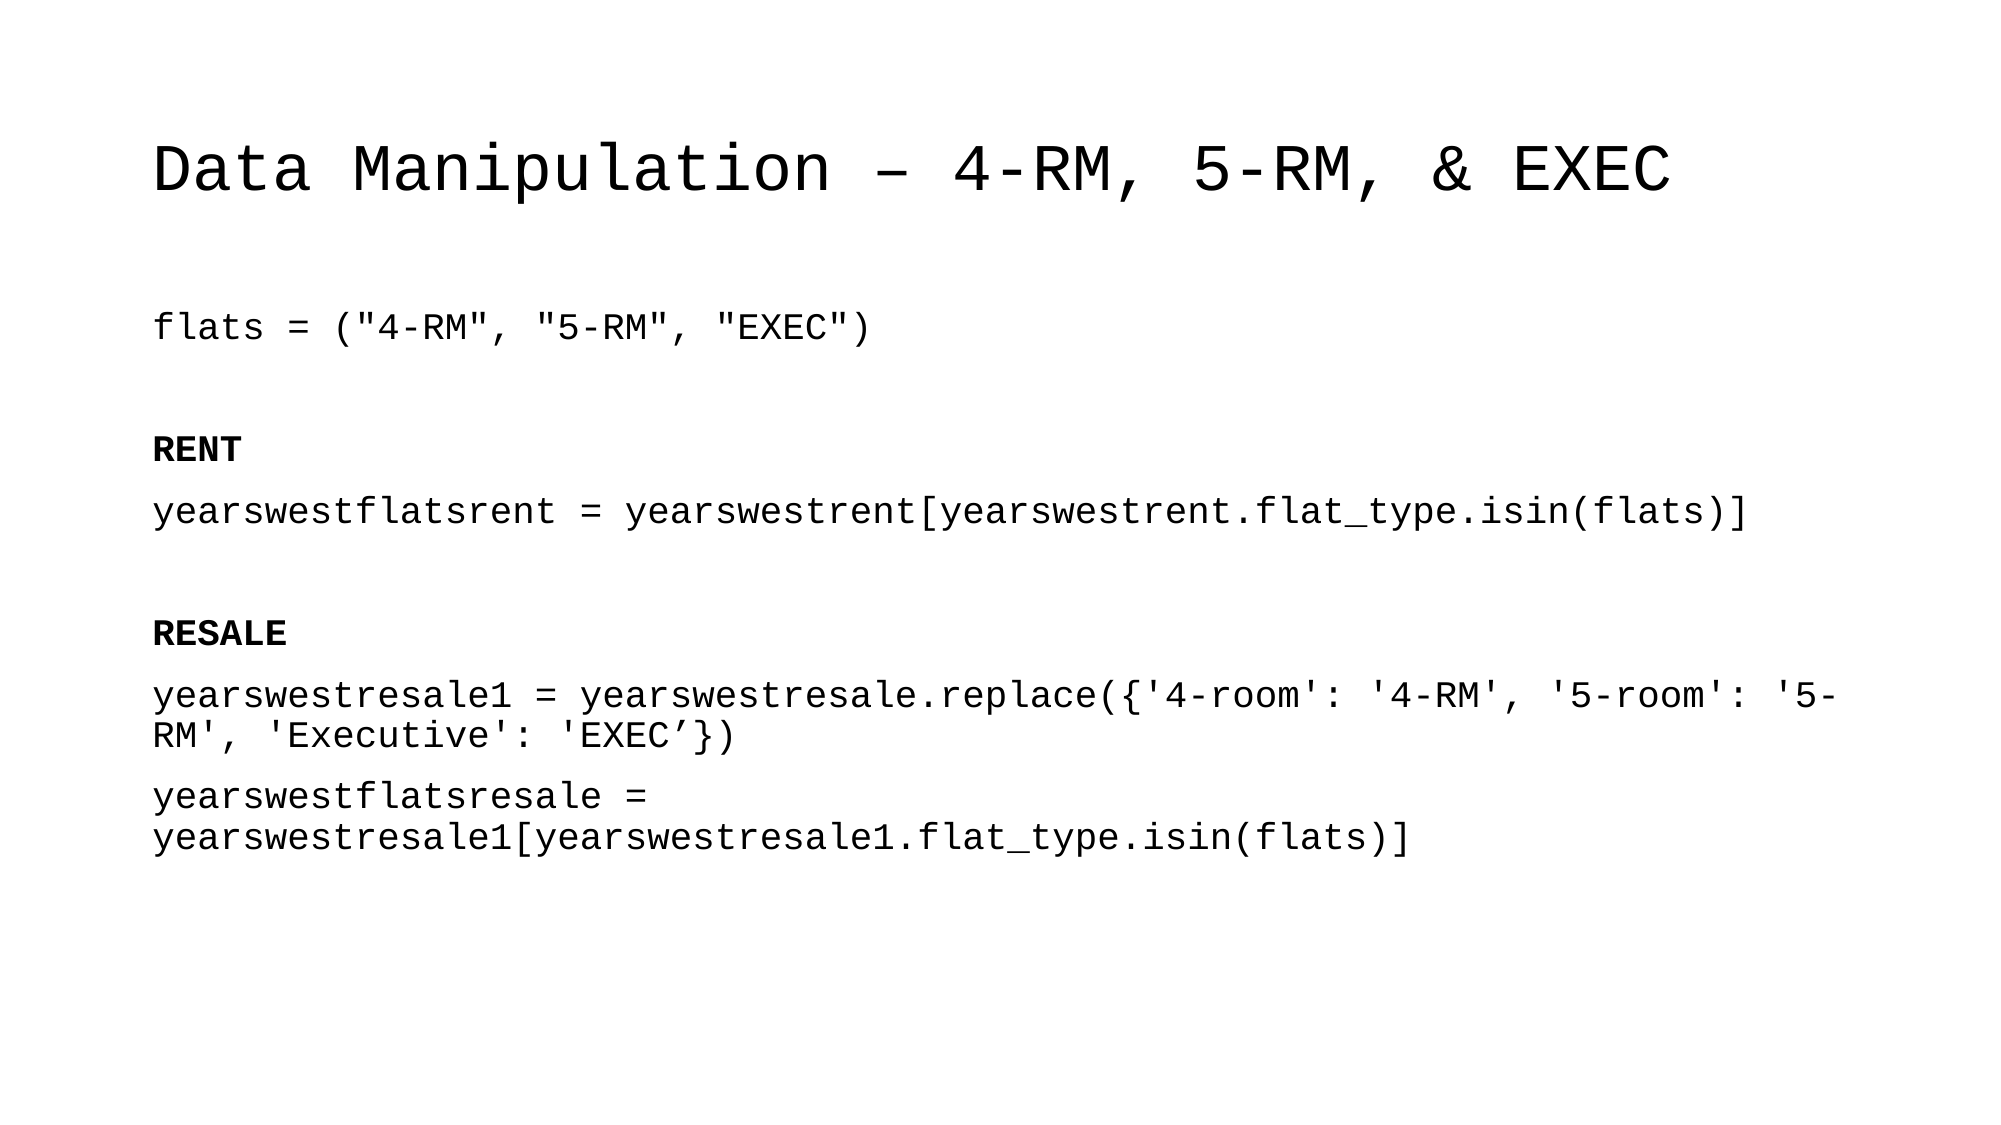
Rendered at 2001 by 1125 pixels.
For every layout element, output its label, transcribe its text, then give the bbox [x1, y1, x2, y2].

title Data Manipulation – 4-RM, 5-RM, & EXEC [137, 59, 1863, 278]
list flats = ("4-RM", "5-RM", "EXEC") RENT yearswestflatsrent = yearswestrent[yearswestrent.flat_type.isin(flats)] RESALE yearswestresale1 = yearswestresale.replace({'4-room': '4-RM', '5-room': '5-RM', 'Executive': 'EXEC’}) yearswestflatsresale = yearswestresale1[yearswestresale1.flat_type.isin(flats)] [137, 299, 1863, 1014]
